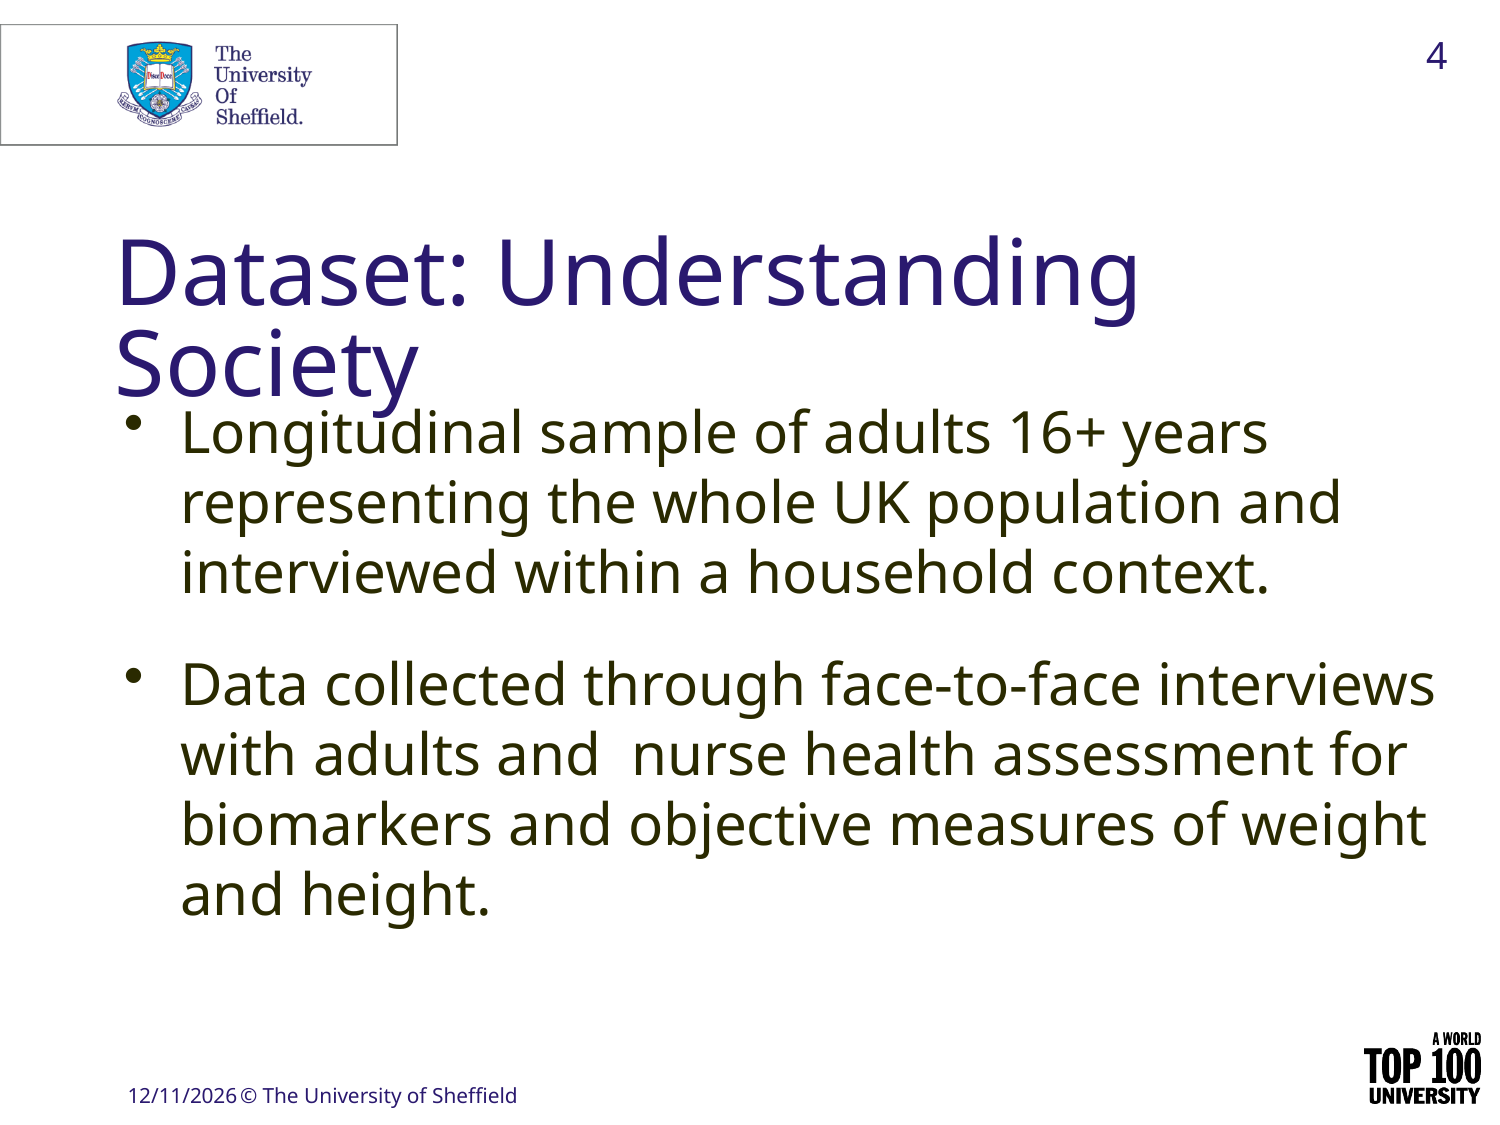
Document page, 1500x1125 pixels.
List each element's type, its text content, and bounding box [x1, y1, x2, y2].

list Longitudinal sample of adults 16+ years representing the whole UK population and interviewed within a household context. Data collected through face-to-face interviews with adults and nurse health assessment for biomarkers and objective measures of weight and height. [108, 387, 1459, 1000]
footer © The University of Sheffield [224, 1074, 1076, 1125]
title Dataset: Understanding Society [99, 224, 1450, 350]
picture [0, 24, 398, 146]
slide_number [112, 1074, 224, 1125]
picture [1364, 1032, 1481, 1104]
slide_number 4 [1149, 24, 1463, 101]
